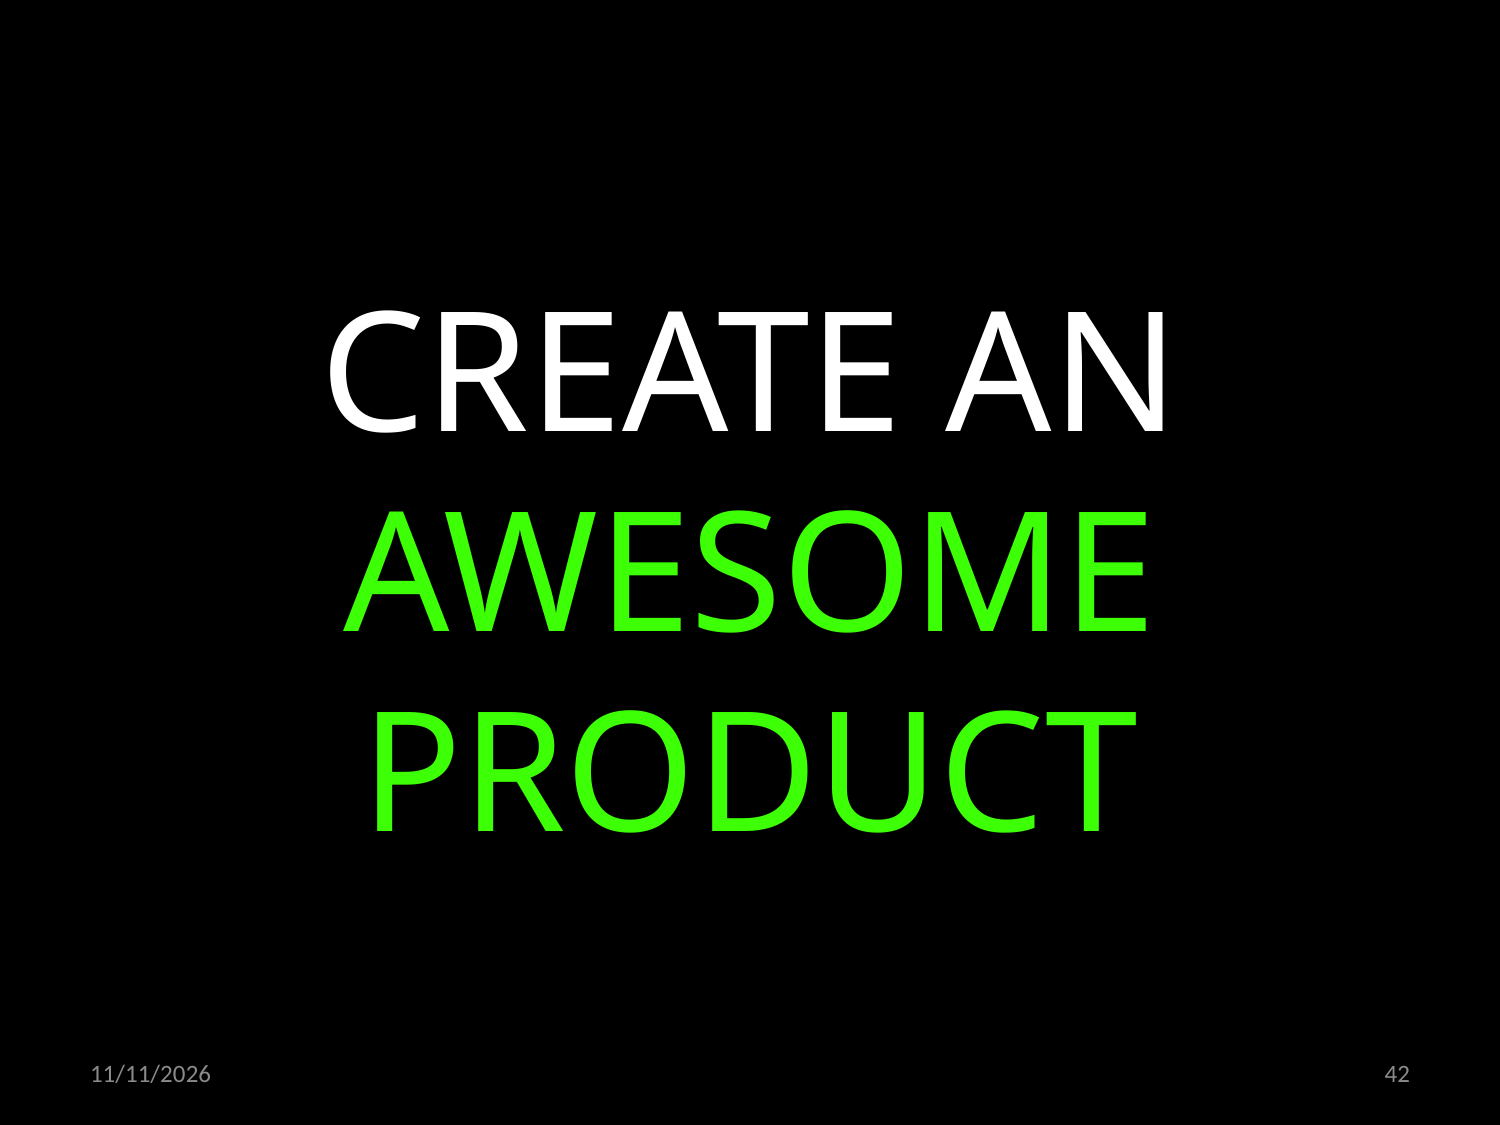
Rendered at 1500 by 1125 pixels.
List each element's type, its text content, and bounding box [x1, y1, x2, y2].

slide_number 42 [1074, 1042, 1425, 1103]
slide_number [75, 1042, 425, 1103]
text_box CREATE AN AWESOME PRODUCT [0, 257, 1500, 359]
